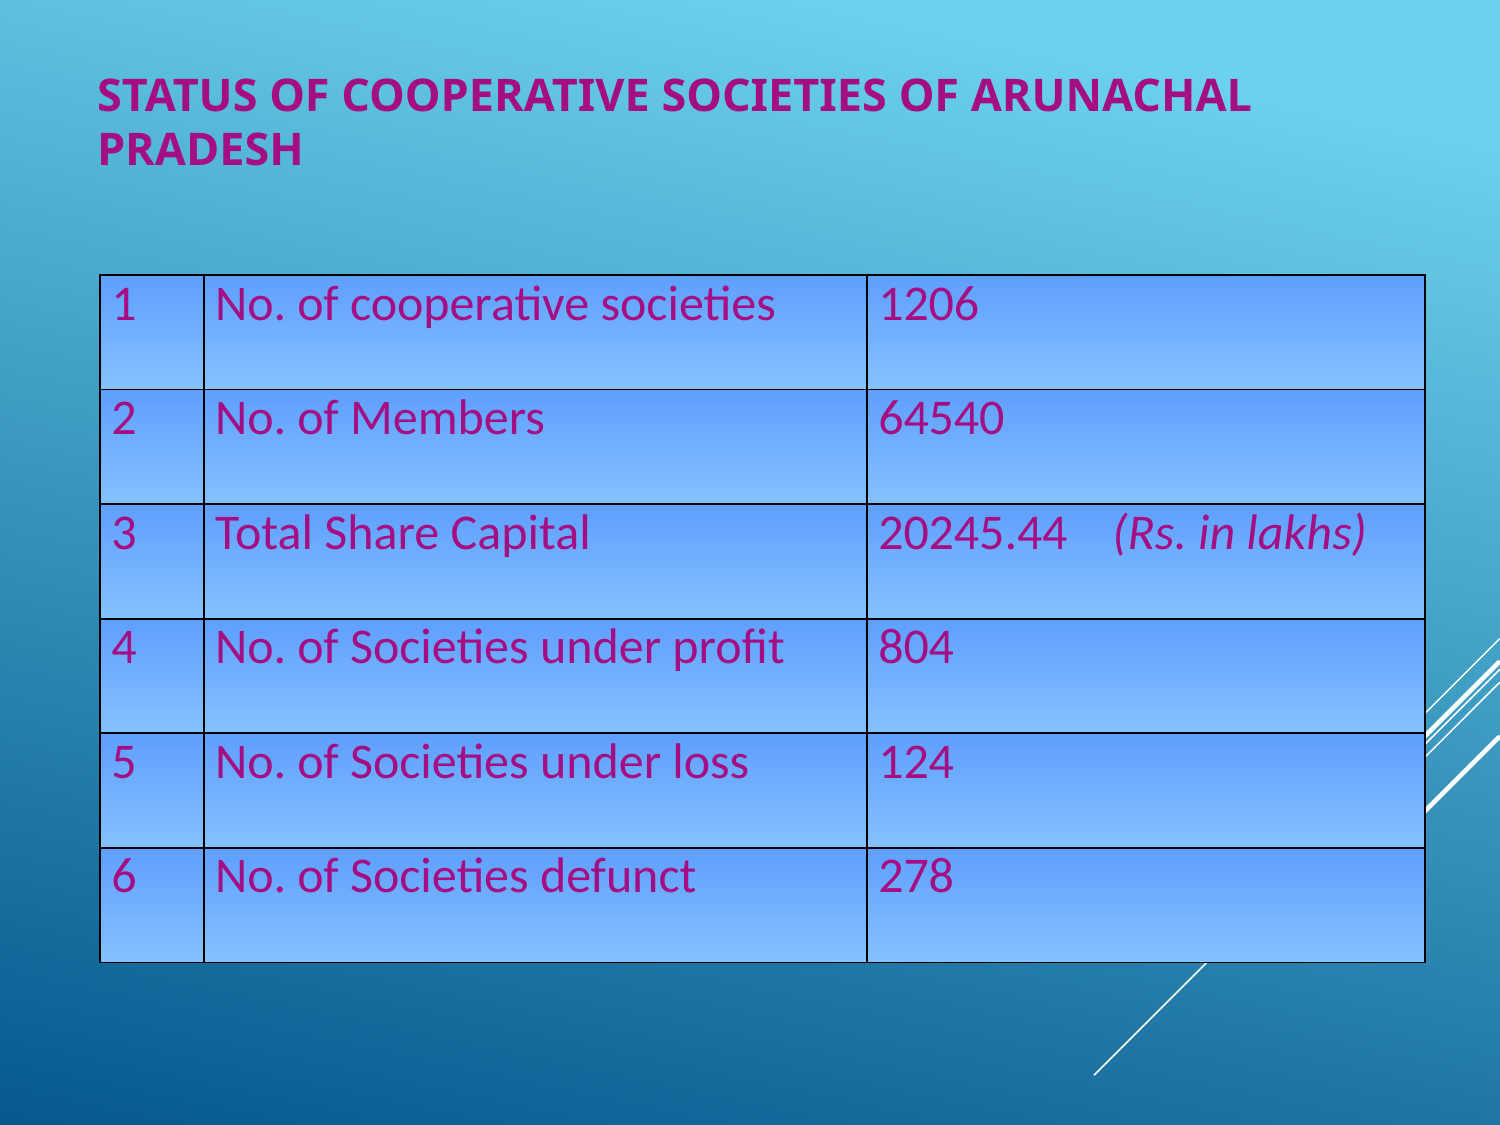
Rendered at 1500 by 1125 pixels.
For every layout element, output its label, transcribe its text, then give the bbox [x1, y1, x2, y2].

table_cell No. of Members [205, 390, 866, 503]
table_header No. of cooperative societies [205, 276, 866, 389]
table_cell 124 [868, 734, 1424, 847]
table_cell 5 [101, 734, 203, 847]
table_cell Total Share Capital [205, 505, 866, 618]
table_cell No. of Societies defunct [205, 849, 866, 962]
table_cell 278 [868, 849, 1424, 962]
table_cell 6 [101, 849, 203, 962]
table_cell 4 [101, 620, 203, 732]
table_cell 64540 [868, 390, 1424, 503]
table_cell 2 [101, 390, 203, 503]
title STATUS OF COOPERATIVE SOCIETIES OF ARUNACHAL PRADESH [82, 58, 1432, 247]
table_cell 804 [868, 620, 1424, 732]
table_cell No. of Societies under profit [205, 620, 866, 732]
table_cell 3 [101, 505, 203, 618]
table_cell No. of Societies under loss [205, 734, 866, 847]
table_header 1206 [868, 276, 1424, 389]
table_cell 20245.44 (Rs. in lakhs) [868, 505, 1424, 618]
table_header 1 [101, 276, 203, 389]
